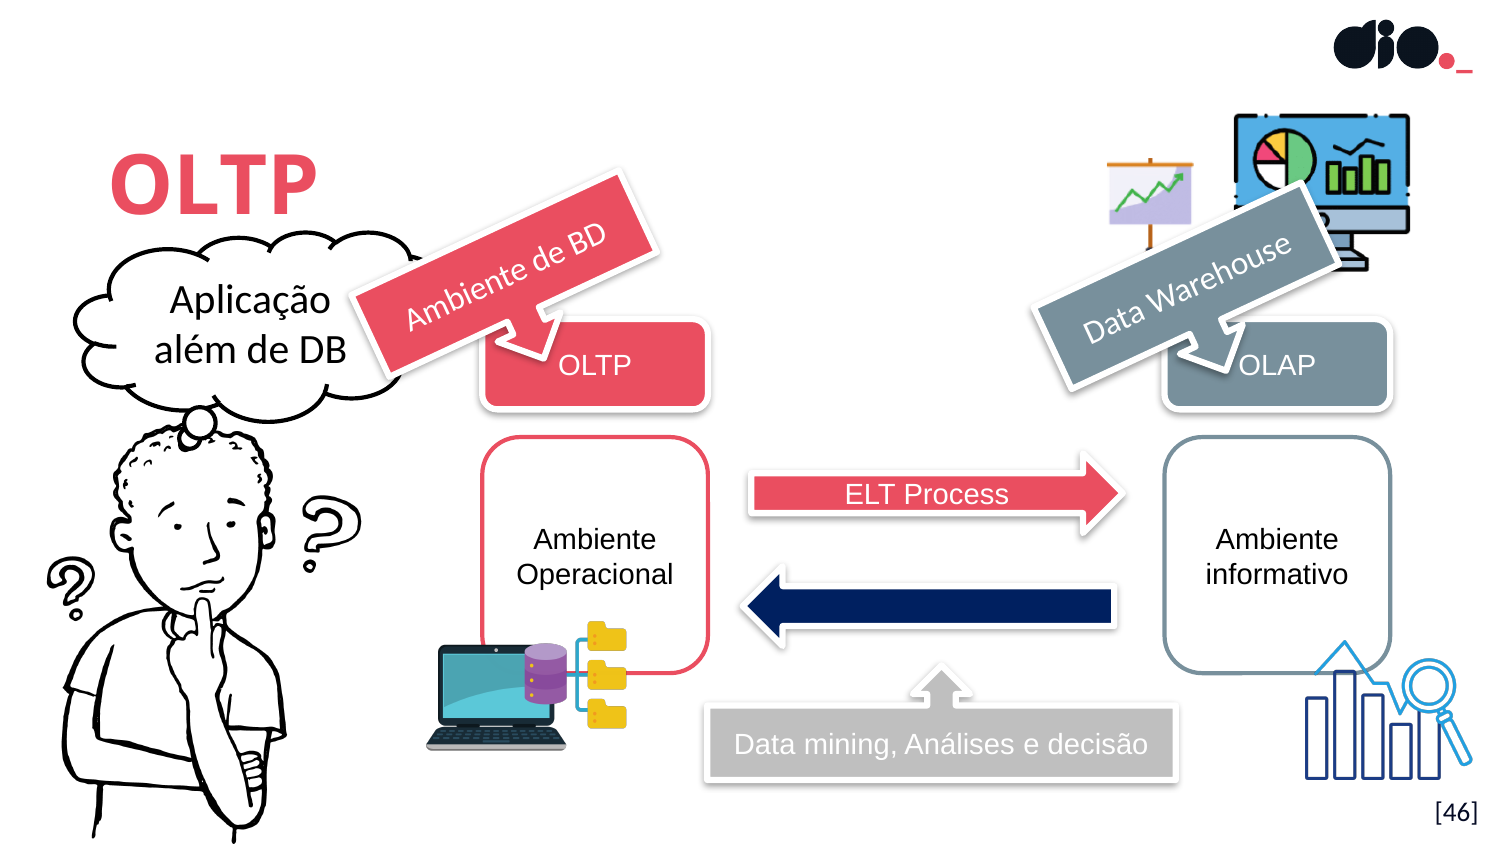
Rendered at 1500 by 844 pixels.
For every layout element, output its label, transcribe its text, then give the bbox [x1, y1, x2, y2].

text_box Ambiente de BD [348, 167, 660, 380]
picture [0, 421, 639, 844]
text_box Ambiente Operacional [480, 434, 711, 676]
text_box Data Warehouse [1030, 283, 1292, 392]
text_box OLAP [1161, 315, 1394, 413]
picture [1333, 19, 1473, 74]
text_box Aplicação além de DB [72, 230, 420, 419]
text_box [739, 563, 1118, 649]
text_box OLTP [92, 104, 1078, 243]
text_box ELT Process [748, 450, 1127, 536]
picture [1080, 104, 1418, 282]
text_box OLTP [479, 315, 712, 413]
picture [1266, 640, 1500, 780]
text_box Ambiente informativo [1162, 434, 1393, 676]
slide_number [46] [1403, 788, 1494, 844]
text_box Data mining, Análises e decisão [703, 662, 1179, 784]
